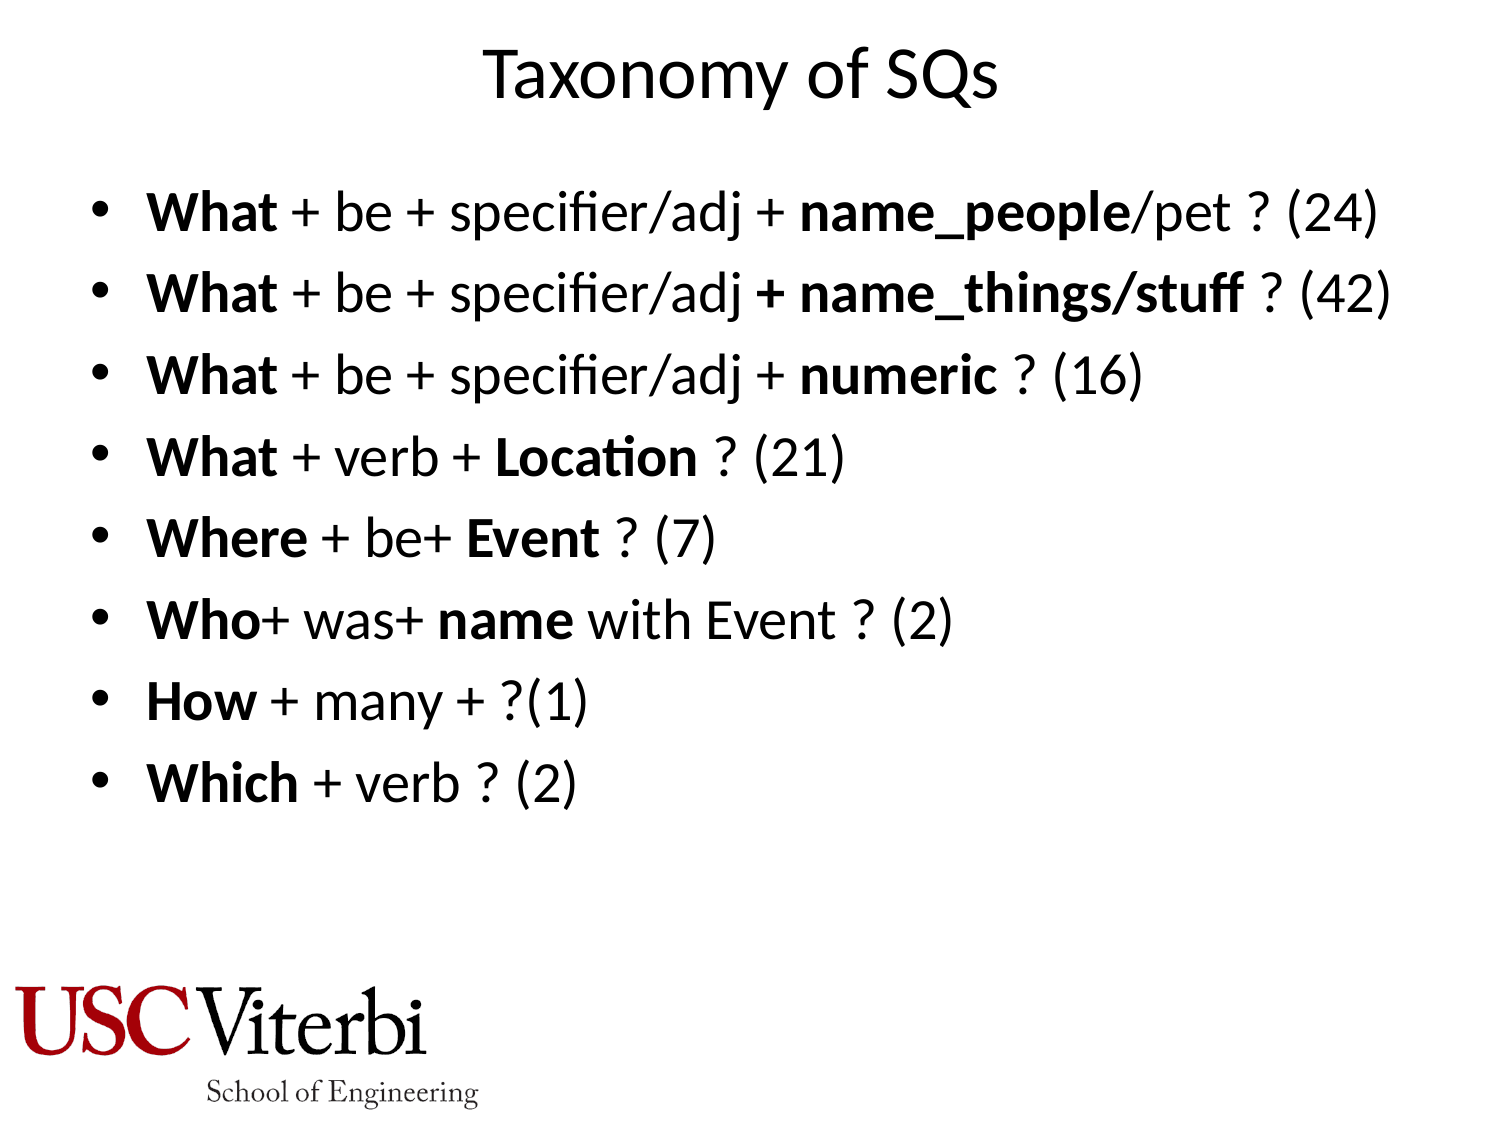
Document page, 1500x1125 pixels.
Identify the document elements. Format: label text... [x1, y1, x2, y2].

list What + be + specifier/adj + name_people/pet ? (24) What + be + specifier/adj + name_things/stuff ? (42) What + be + specifier/adj + numeric ? (16) What + verb + Location ? (21) Where + be+ Event ? (7) Who+ was+ name with Event ? (2) How + many + ?(1) Which + verb ? (2) [75, 165, 1425, 1125]
title Taxonomy of SQs [75, 0, 1425, 162]
picture [0, 947, 75, 1125]
